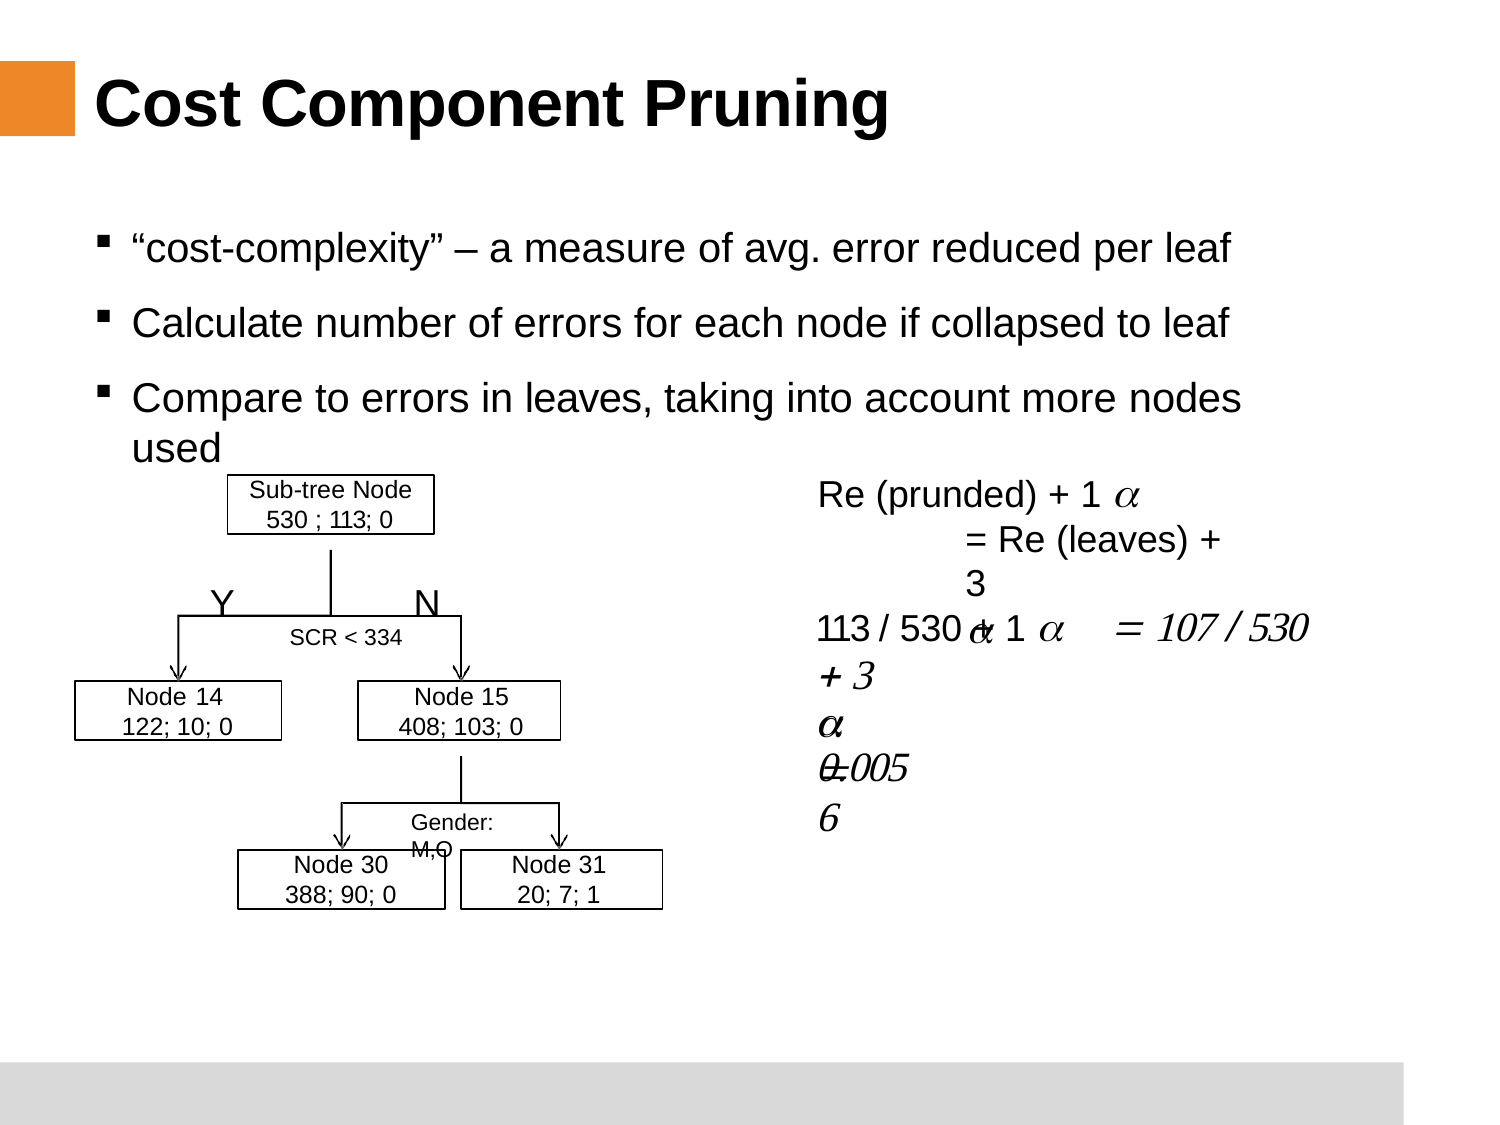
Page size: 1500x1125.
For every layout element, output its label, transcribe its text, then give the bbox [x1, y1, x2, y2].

text_box Gender: M,O [408, 805, 541, 863]
text_box  [813, 737, 923, 840]
text_box Sub-tree Node 530 ; 113; 0 [227, 474, 435, 534]
text_box Node 15 408; 103; 0 [357, 681, 561, 740]
text_box Node 31 20; 7; 1 [460, 849, 663, 909]
text_box [333, 834, 351, 850]
text_box Y N [207, 577, 441, 625]
text_box Node 30 388; 90; 0 [238, 849, 445, 909]
text_box [169, 665, 187, 682]
text_box [177, 614, 207, 678]
text_box “cost-complexity” – a measure of avg. error reduced per leaf Calculate number of errors for each node if collapsed to leaf Compare to errors in leaves, taking into account more nodes used [92, 193, 1341, 472]
text_box 113 / 530 + 1         [813, 599, 1339, 746]
text_box [452, 665, 470, 682]
title Cost Component Pruning [92, 57, 892, 193]
text_box Node 14 122; 10; 0 [74, 681, 282, 740]
text_box Re (prunded) + 1  = Re (leaves) + 3  [815, 463, 1252, 599]
text_box   [813, 691, 909, 737]
text_box [340, 802, 461, 846]
text_box [550, 834, 568, 850]
text_box SCR < 334 [287, 625, 404, 651]
